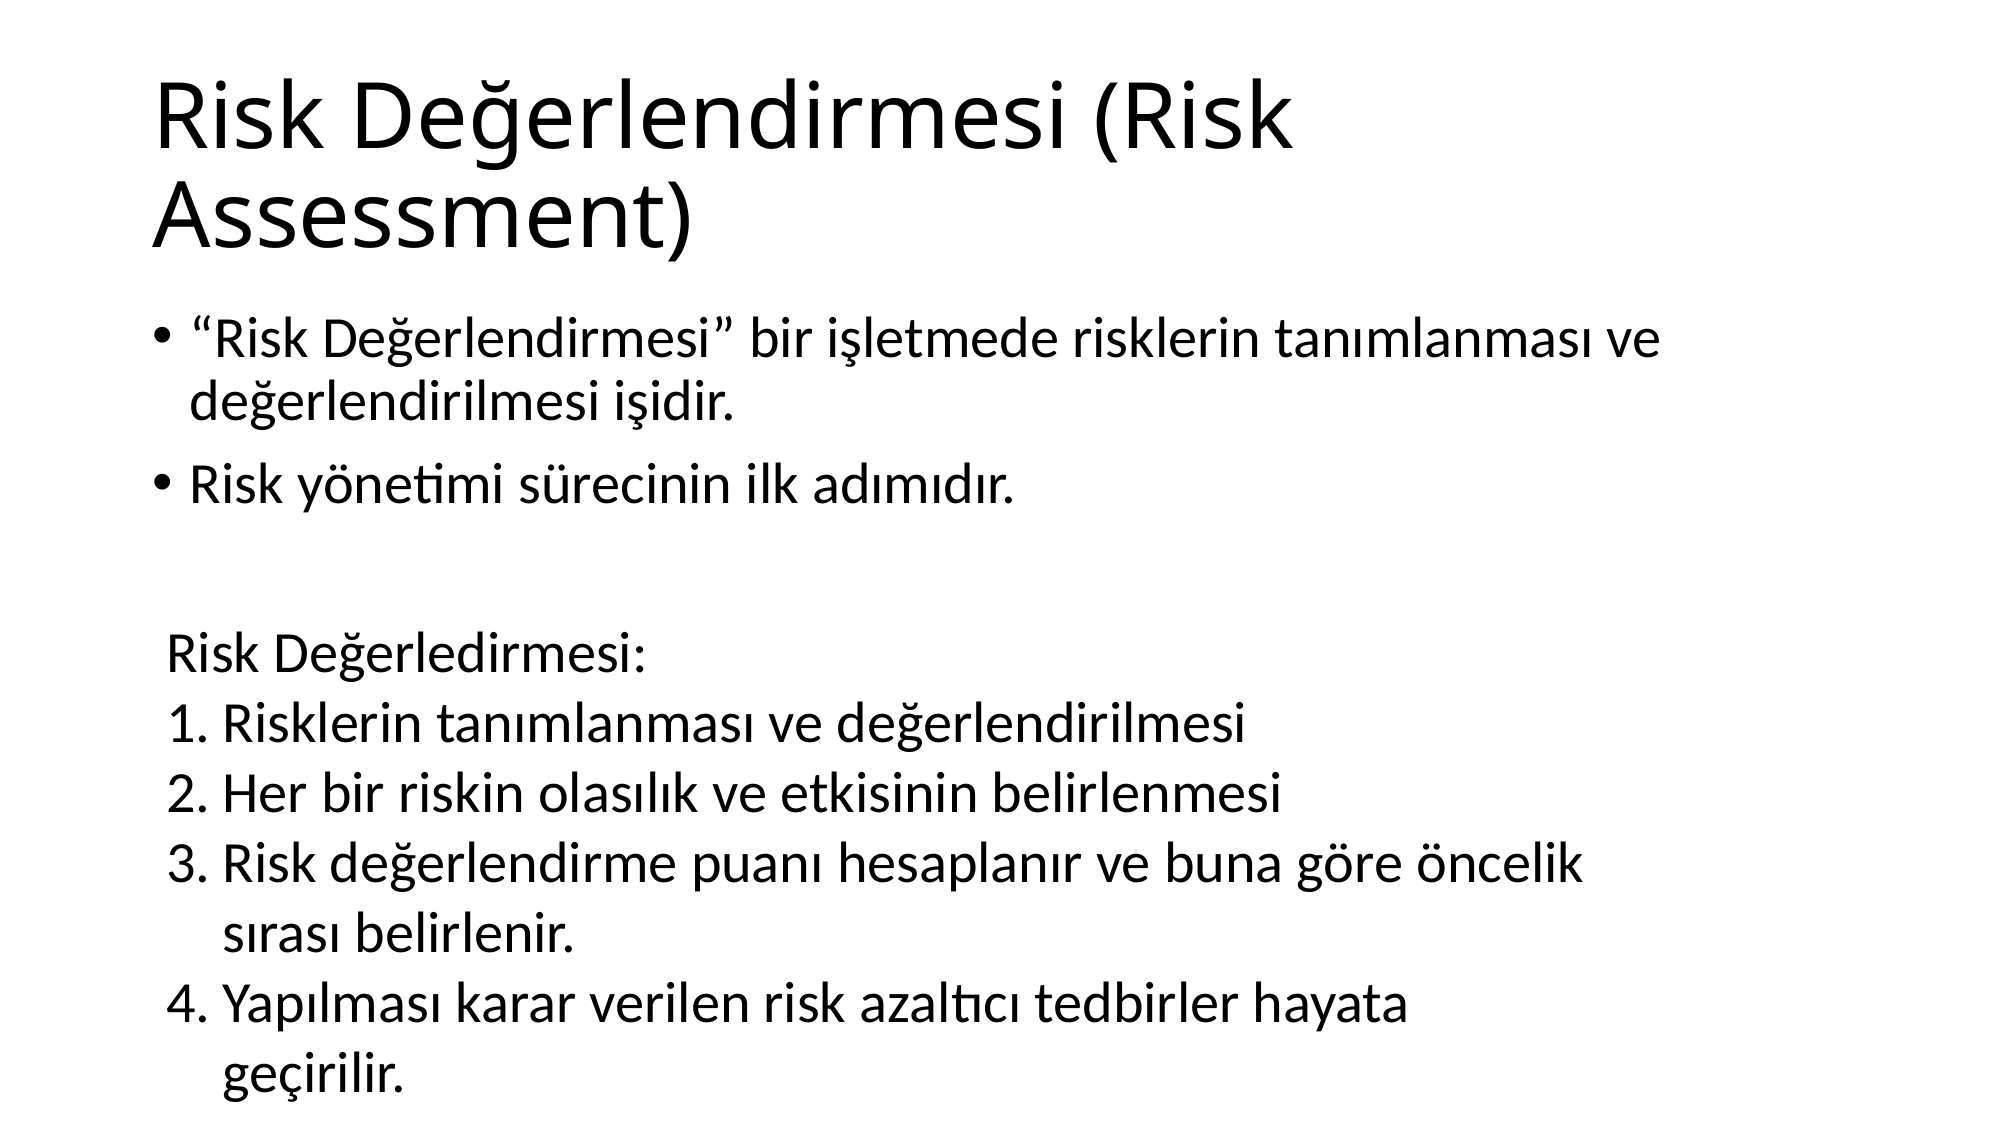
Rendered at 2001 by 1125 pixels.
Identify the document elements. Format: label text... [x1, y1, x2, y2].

title Risk Değerlendirmesi (Risk Assessment) [137, 59, 1863, 278]
text_box Risk Değerledirmesi: Risklerin tanımlanması ve değerlendirilmesi Her bir riskin olasılık ve etkisinin belirlenmesi Risk değerlendirme puanı hesaplanır ve buna göre öncelik sırası belirlenir. Yapılması karar verilen risk azaltıcı tedbirler hayata geçirilir. [151, 606, 1622, 1112]
list “Risk Değerlendirmesi” bir işletmede risklerin tanımlanması ve değerlendirilmesi işidir. Risk yönetimi sürecinin ilk adımıdır. [137, 299, 1863, 563]
